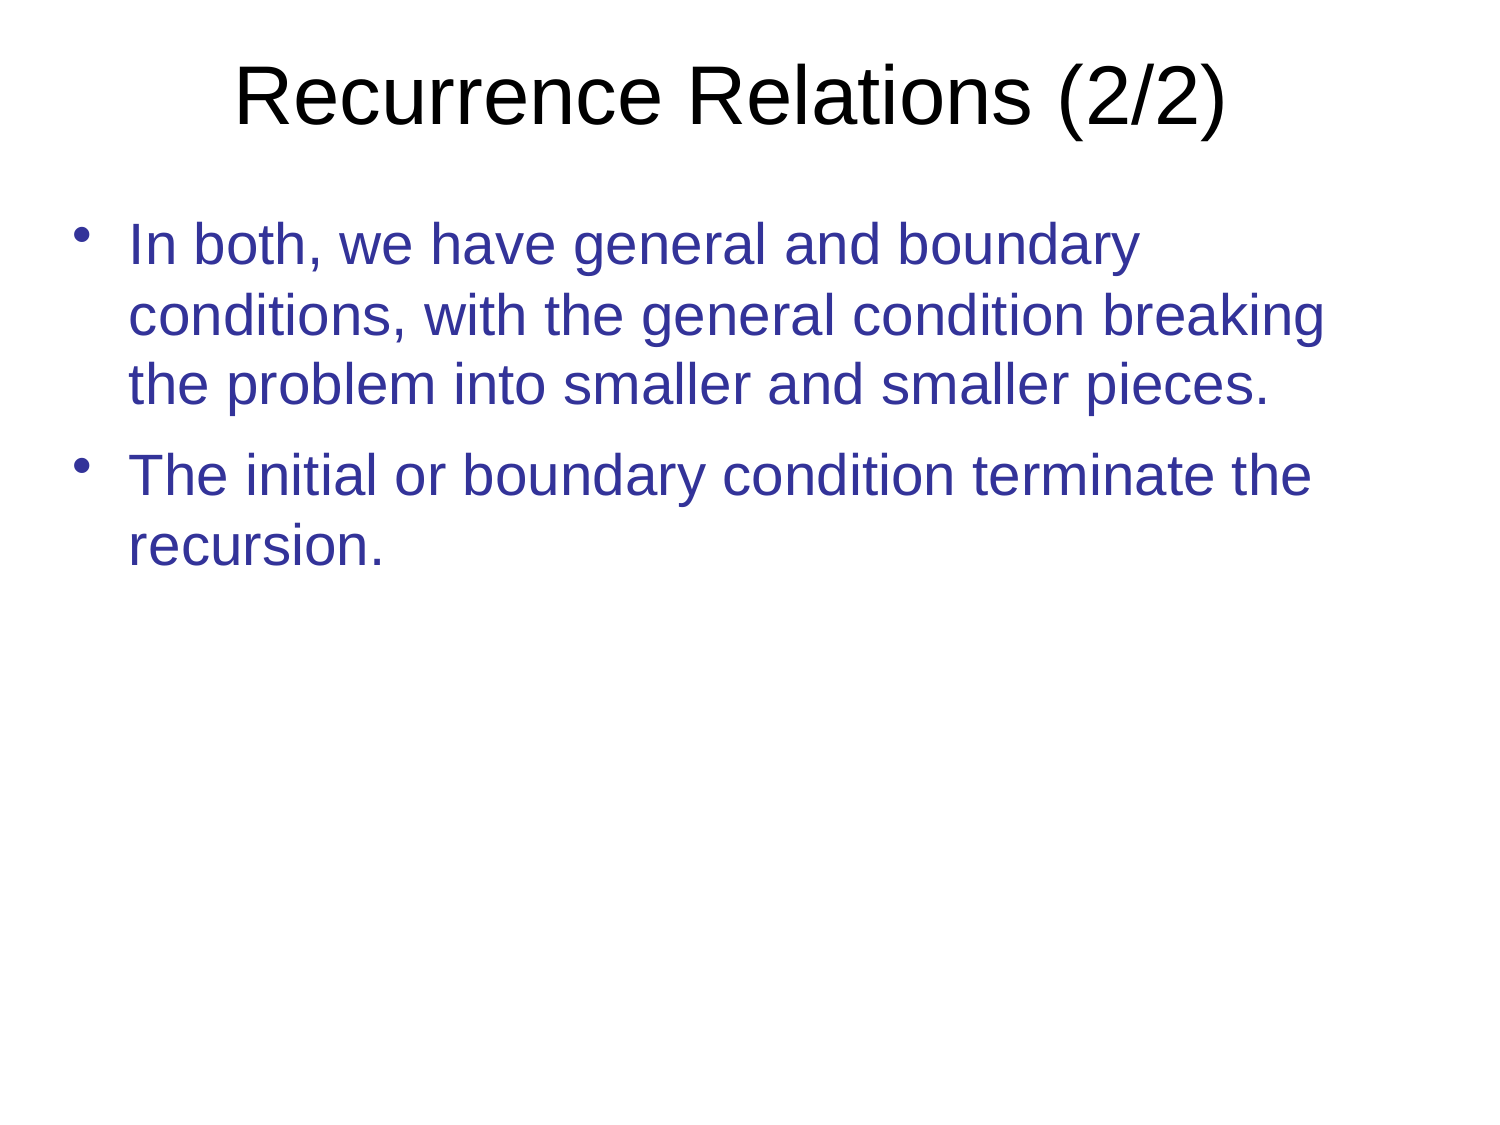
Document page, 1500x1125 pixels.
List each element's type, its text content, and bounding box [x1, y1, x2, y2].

title Recurrence Relations (2/2) [55, 16, 1407, 166]
list In both, we have general and boundary conditions, with the general condition breaking the problem into smaller and smaller pieces. The initial or boundary condition terminate the recursion. [57, 198, 1408, 1033]
